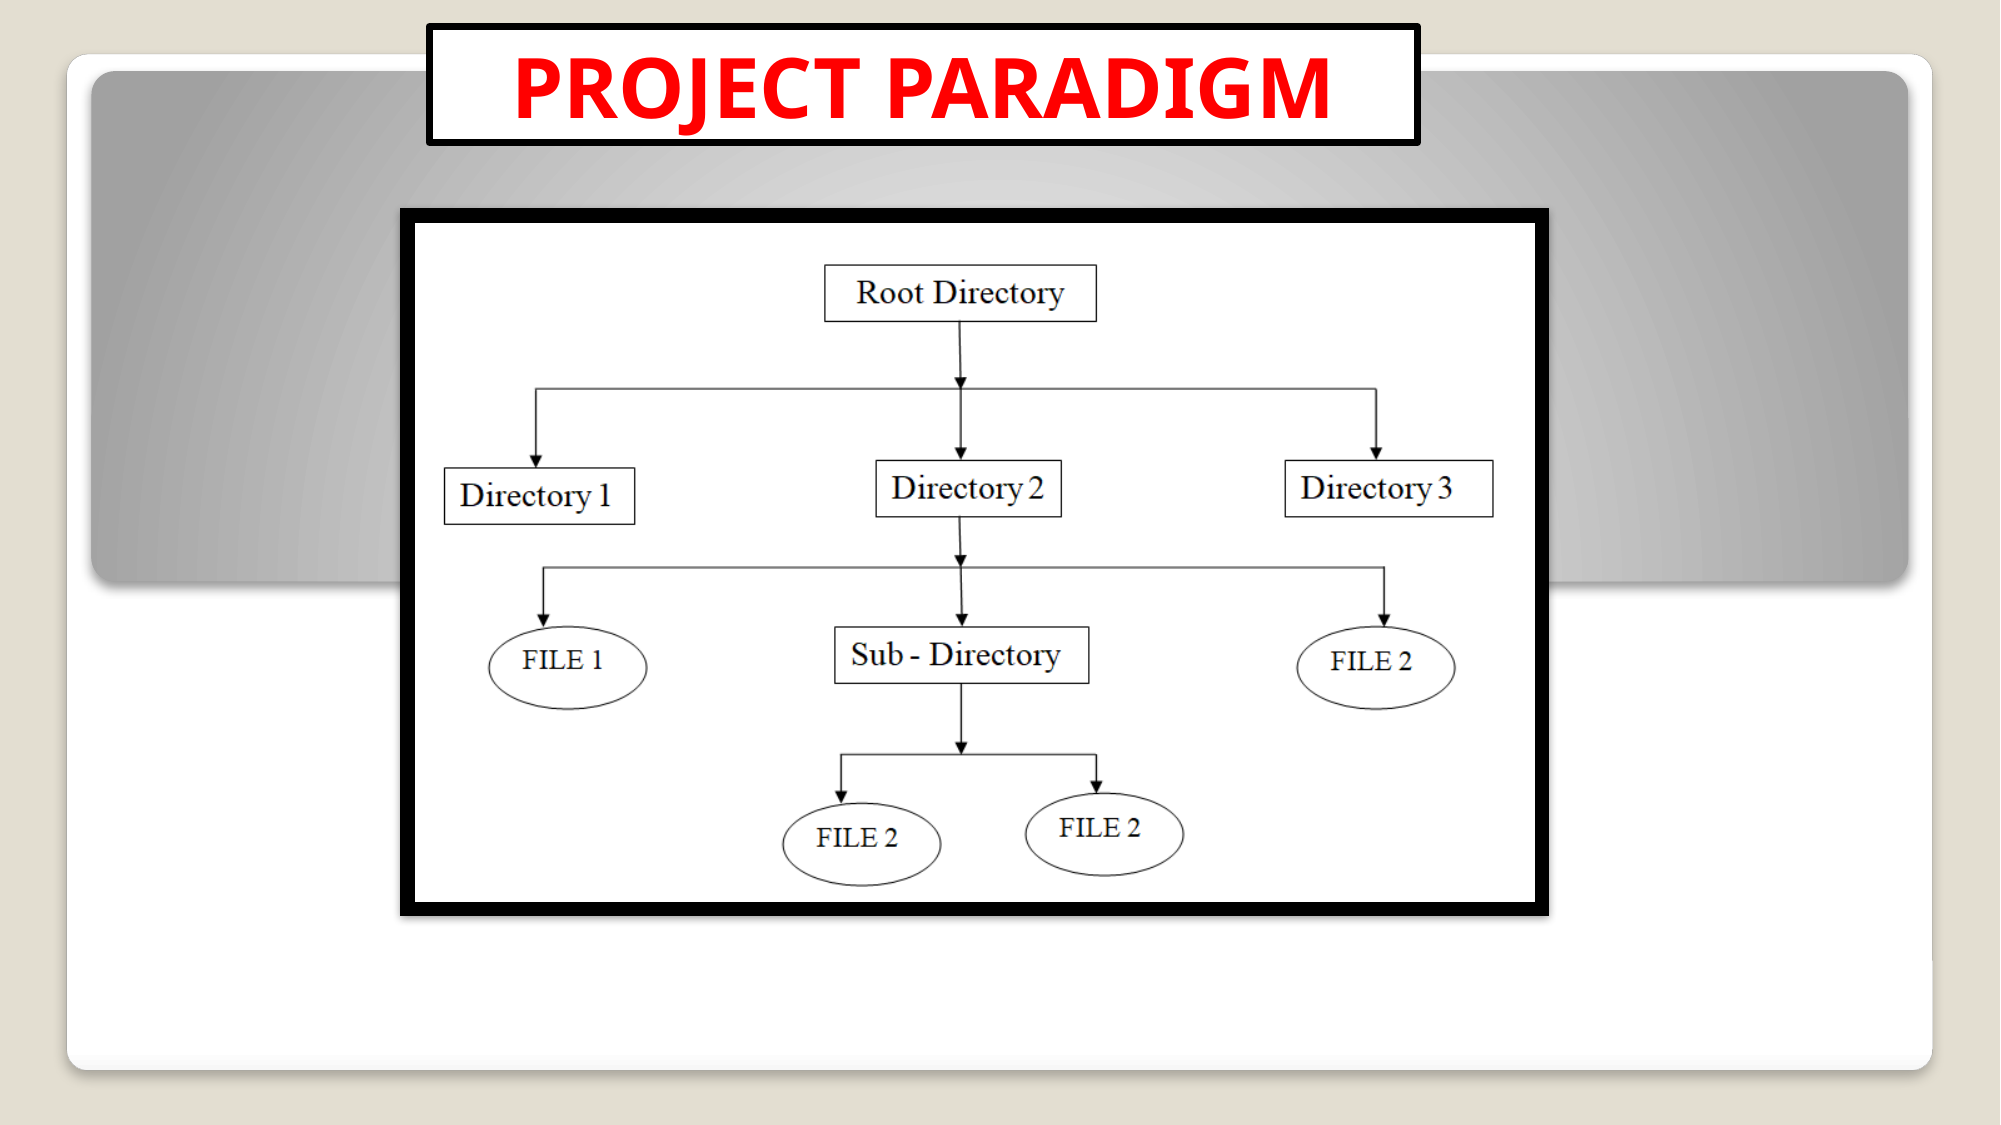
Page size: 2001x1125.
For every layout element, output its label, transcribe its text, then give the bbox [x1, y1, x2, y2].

text_box [0, 0, 2000, 75]
text_box PROJECT PARADIGM [426, 75, 1421, 146]
picture [414, 222, 1536, 902]
